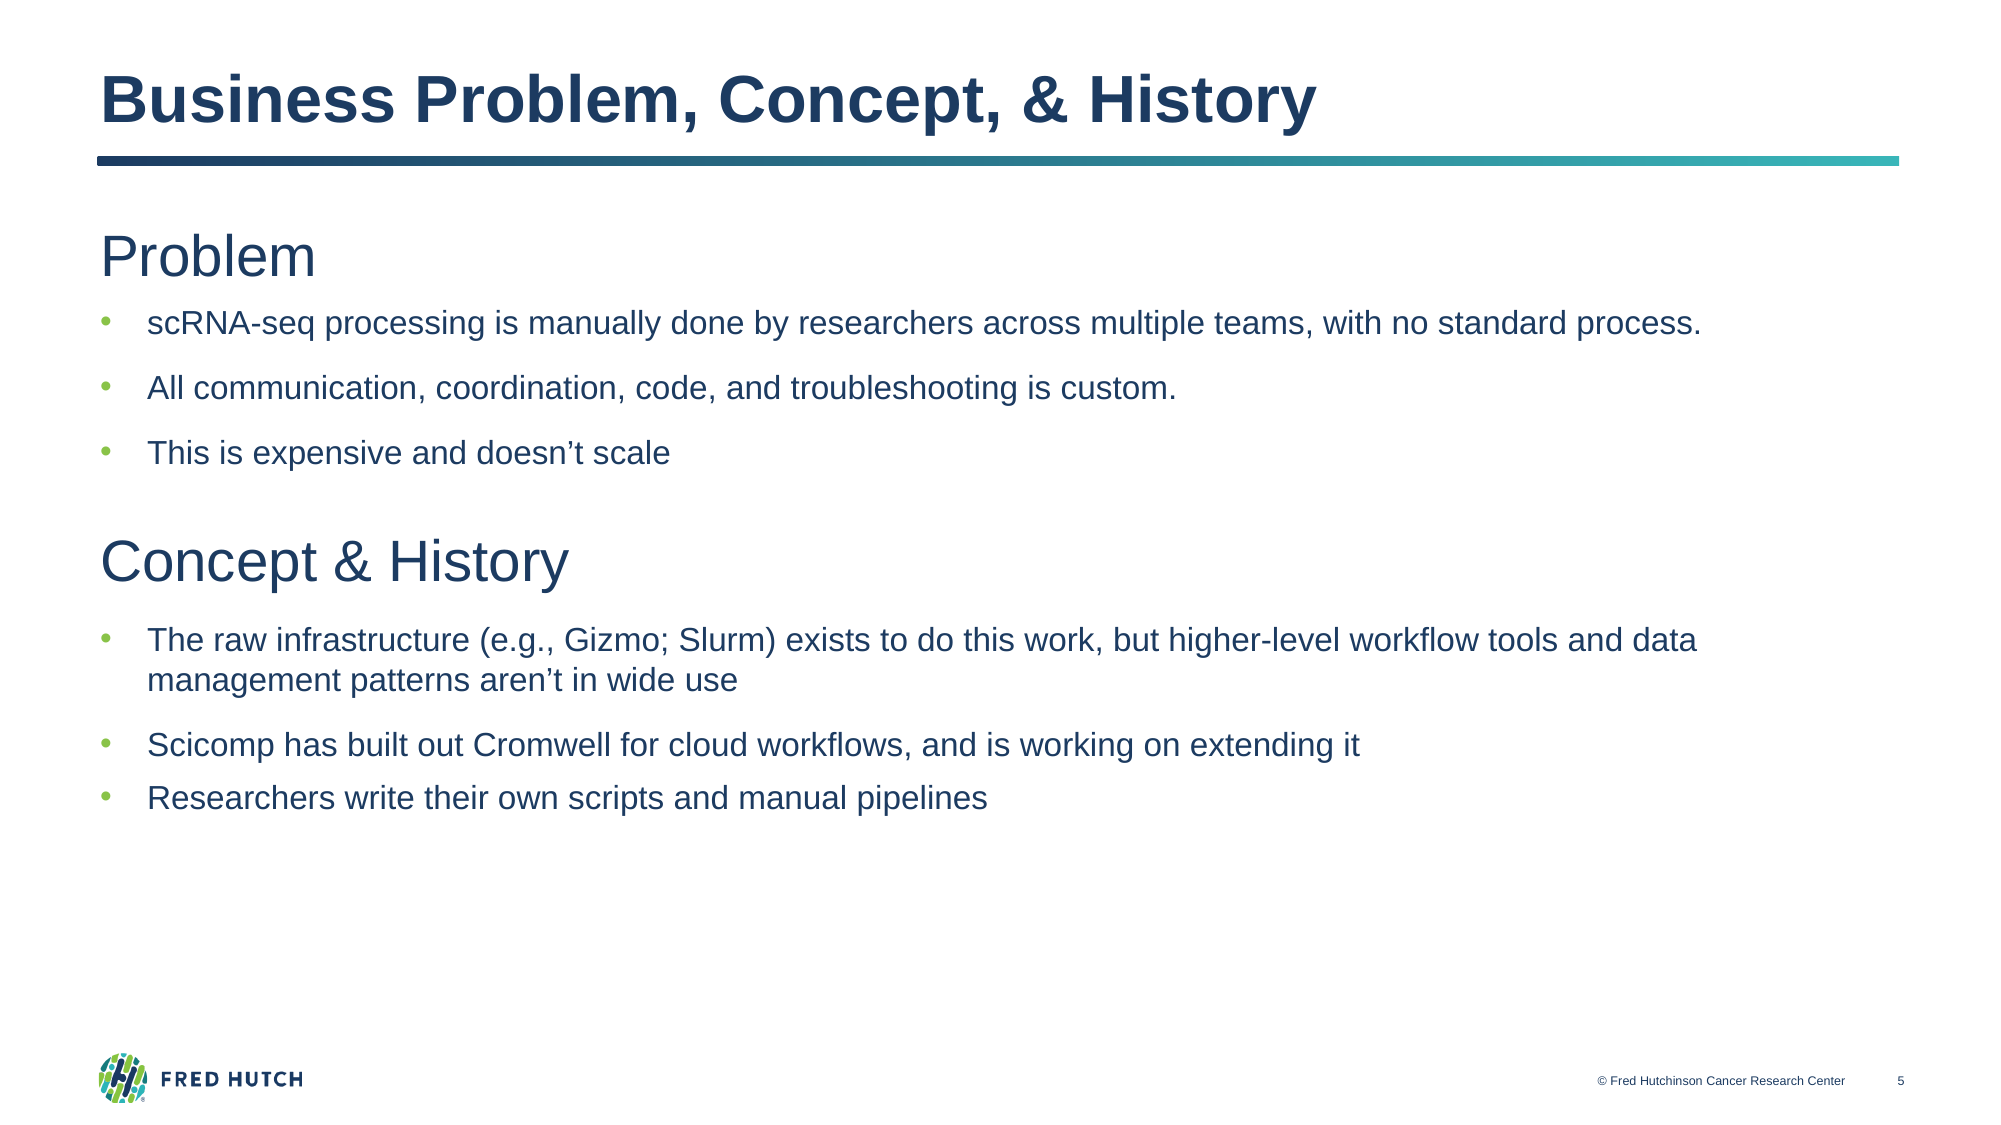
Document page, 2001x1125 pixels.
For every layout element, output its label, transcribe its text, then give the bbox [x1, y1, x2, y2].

slide_number 5 [1837, 1065, 1920, 1103]
footer © Fred Hutchinson Cancer Research Center [1289, 1065, 1837, 1103]
title Business Problem, Concept, & History [100, 23, 1900, 136]
list Problem scRNA-seq processing is manually done by researchers across multiple teams, with no standard process. All communication, coordination, code, and troubleshooting is custom. This is expensive and doesn’t scale Concept & History The raw infrastructure (e.g., Gizmo; Slurm) exists to do this work, but higher-level workflow tools and data management patterns aren’t in wide use Scicomp has built out Cromwell for cloud workflows, and is working on extending it Researchers write their own scripts and manual pipelines [100, 213, 1900, 988]
